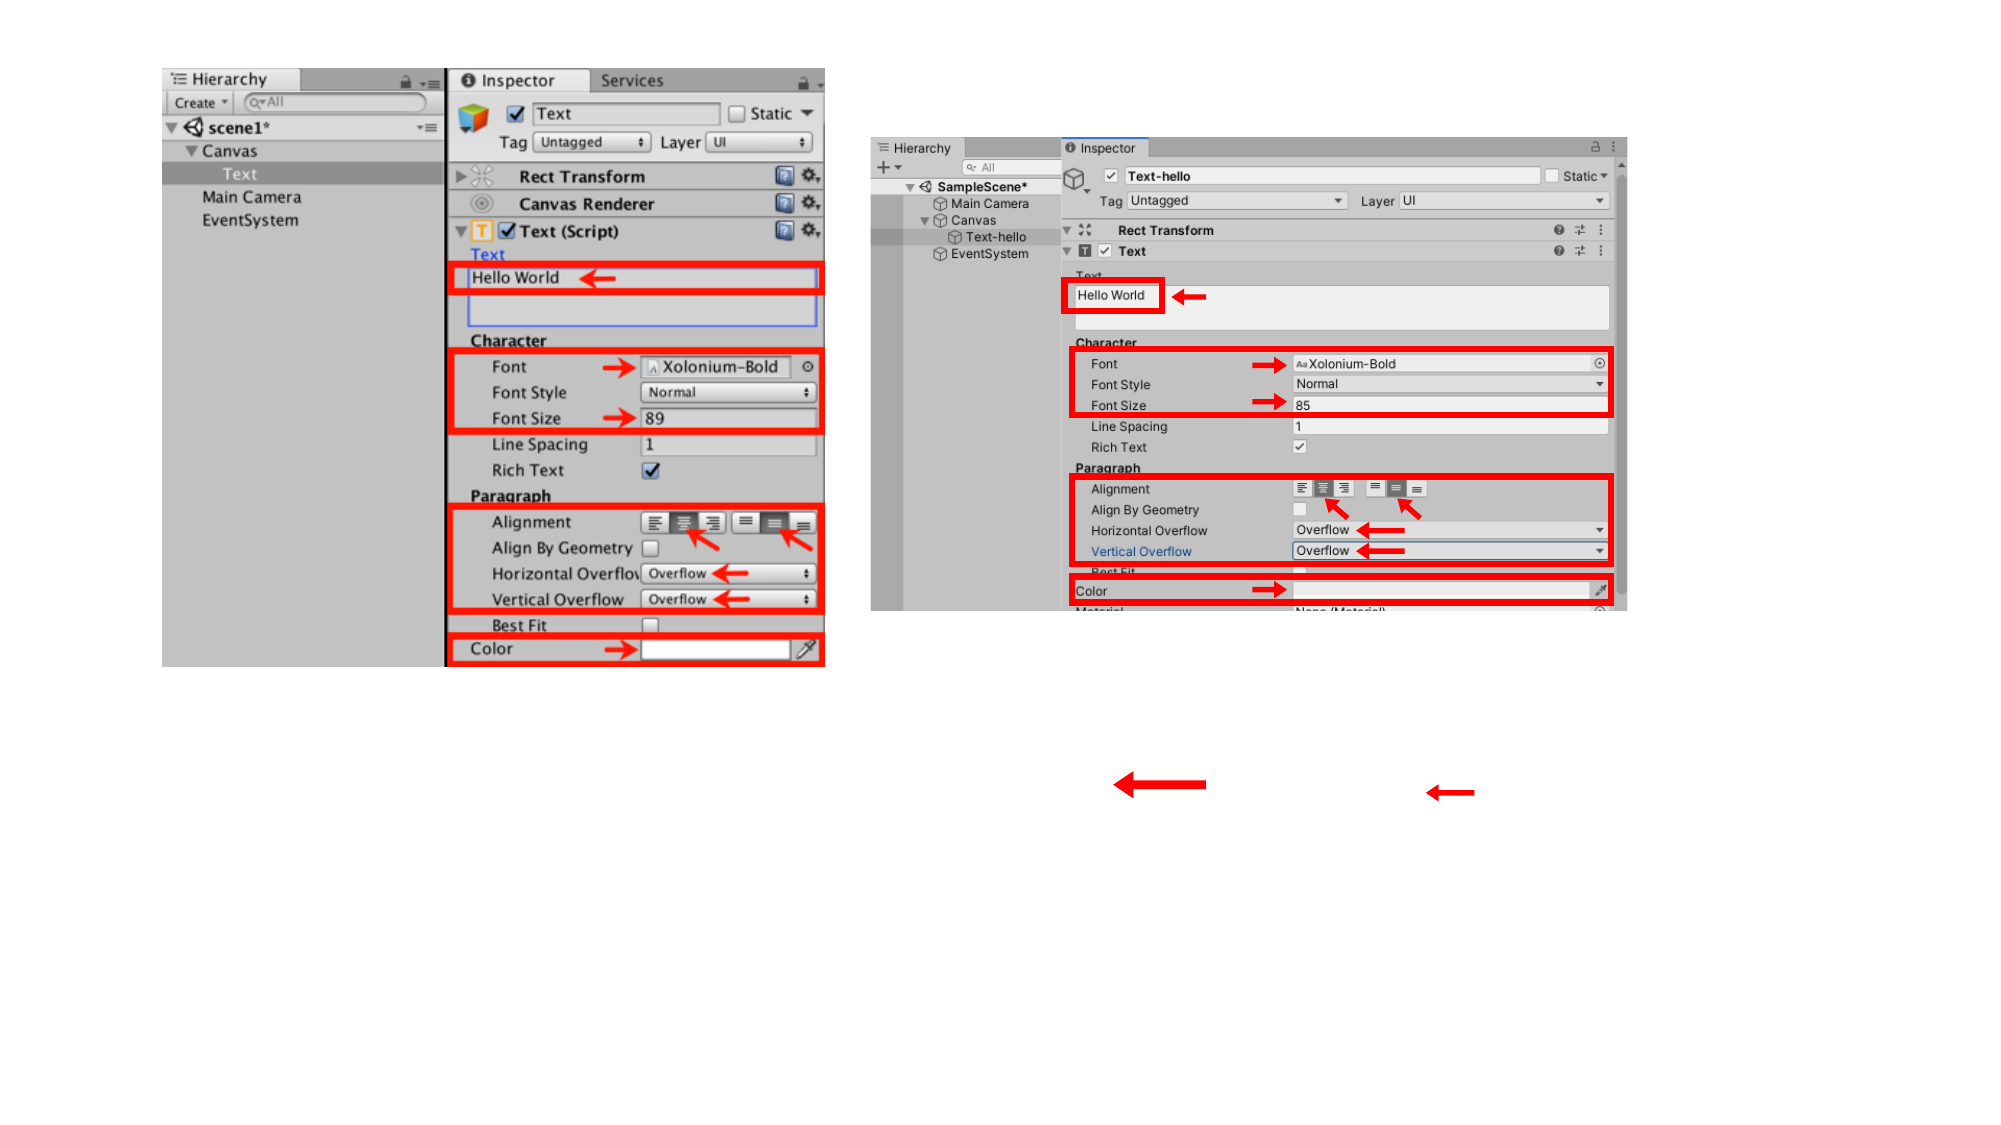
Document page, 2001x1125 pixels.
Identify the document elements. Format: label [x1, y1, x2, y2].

text_box [1111, 769, 1208, 801]
text_box [1423, 782, 1476, 804]
text_box [870, 137, 1628, 611]
picture [162, 67, 825, 667]
